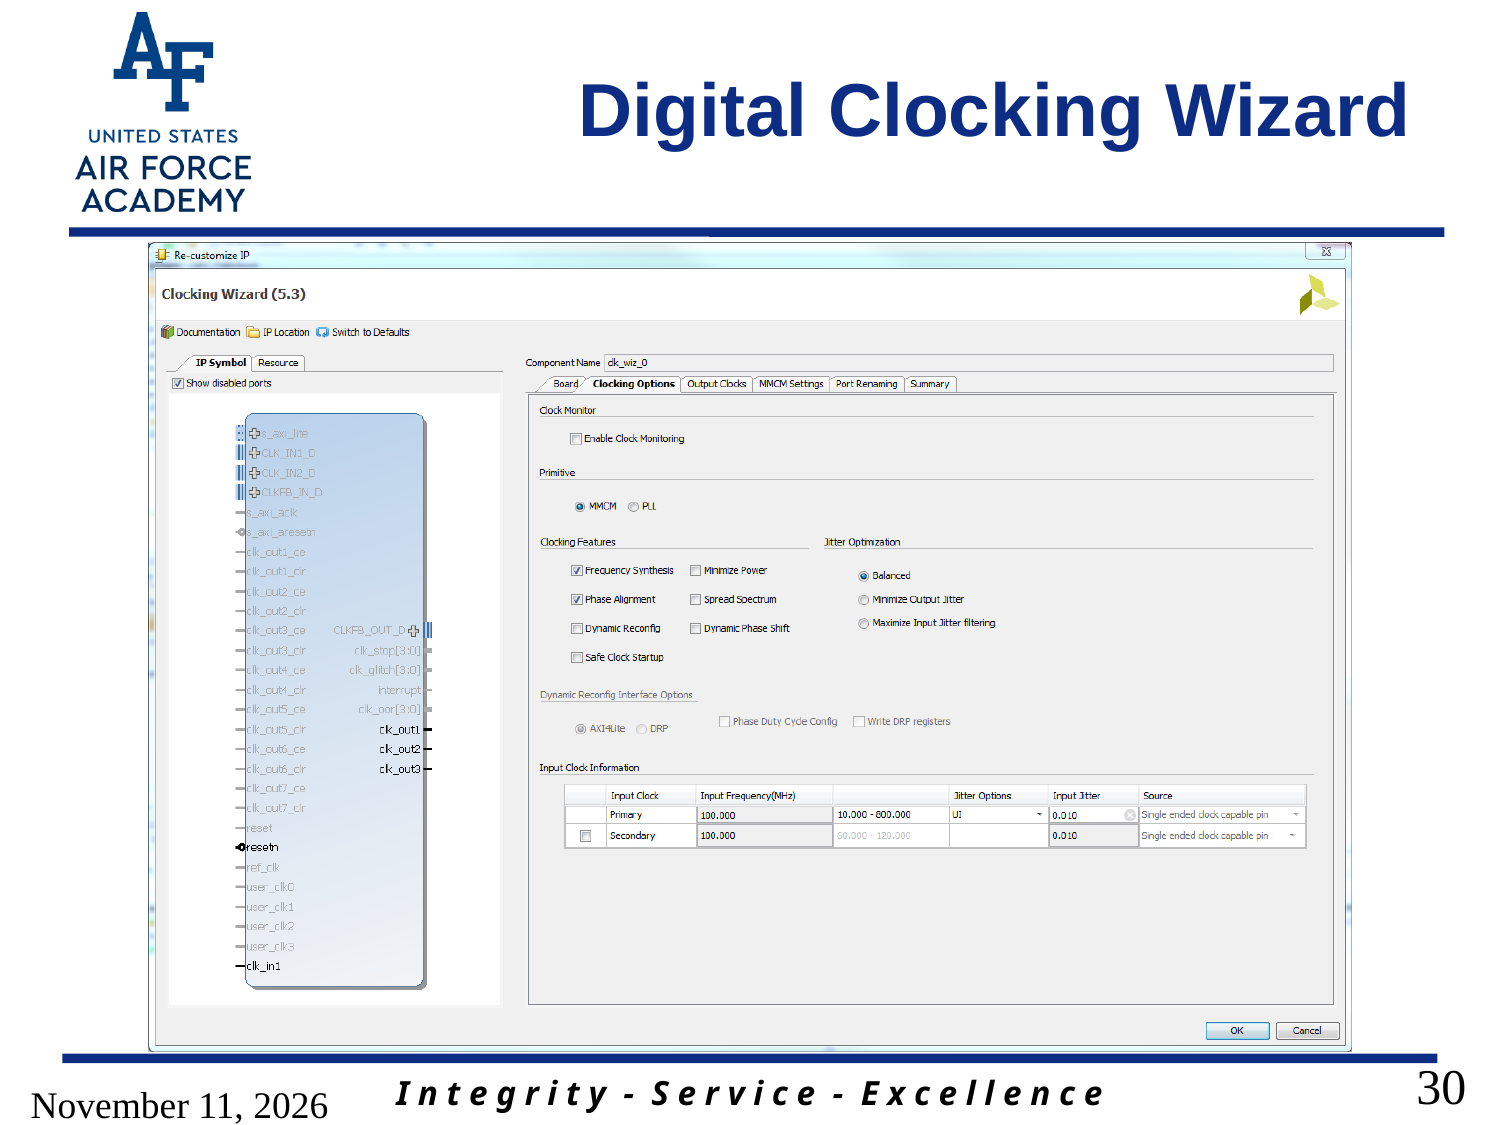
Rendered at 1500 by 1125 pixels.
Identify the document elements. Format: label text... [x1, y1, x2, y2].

slide_number 30 [1131, 1046, 1482, 1125]
picture [75, 12, 251, 212]
picture [148, 242, 1352, 1053]
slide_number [15, 1028, 366, 1107]
title Digital Clocking Wizard [313, 12, 1427, 201]
